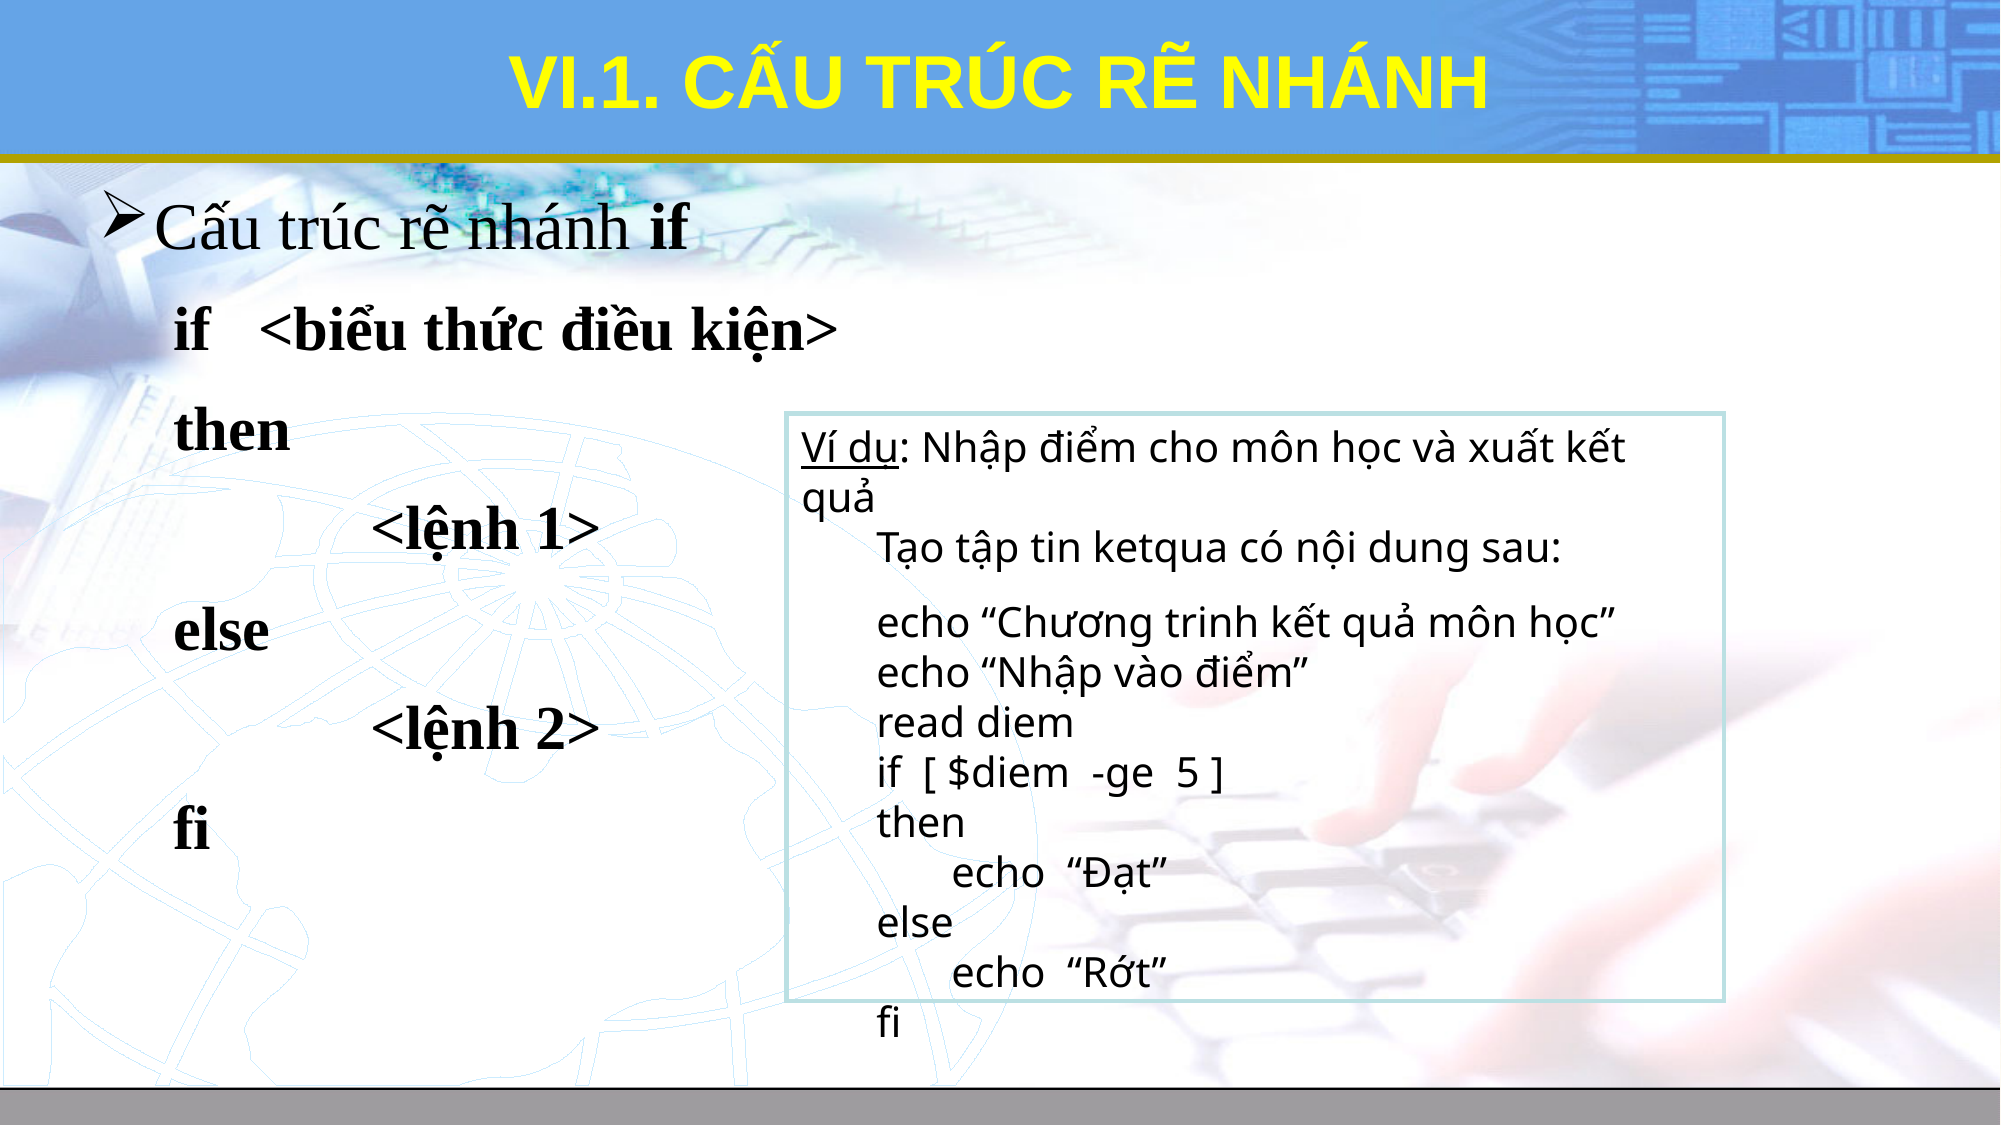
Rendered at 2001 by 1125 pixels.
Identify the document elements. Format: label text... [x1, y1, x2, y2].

picture [0, 0, 2001, 1125]
list Cấu trúc rẽ nhánh if if <biểu thức điều kiện> then <lệnh 1> else <lệnh 2> fi [83, 174, 1967, 1075]
text_box Ví dụ: Nhập điểm cho môn học và xuất kết quả Tạo tập tin ketqua có nội dung sau: echo “Chương trinh kết quả môn học” echo “Nhập vào điểm” read diem if [ $diem -ge 5 ] then echo “Đạt” else echo “Rớt” fi [786, 413, 1724, 1001]
title VI.1. CẤU TRÚC RẼ NHÁNH [0, 9, 2000, 148]
